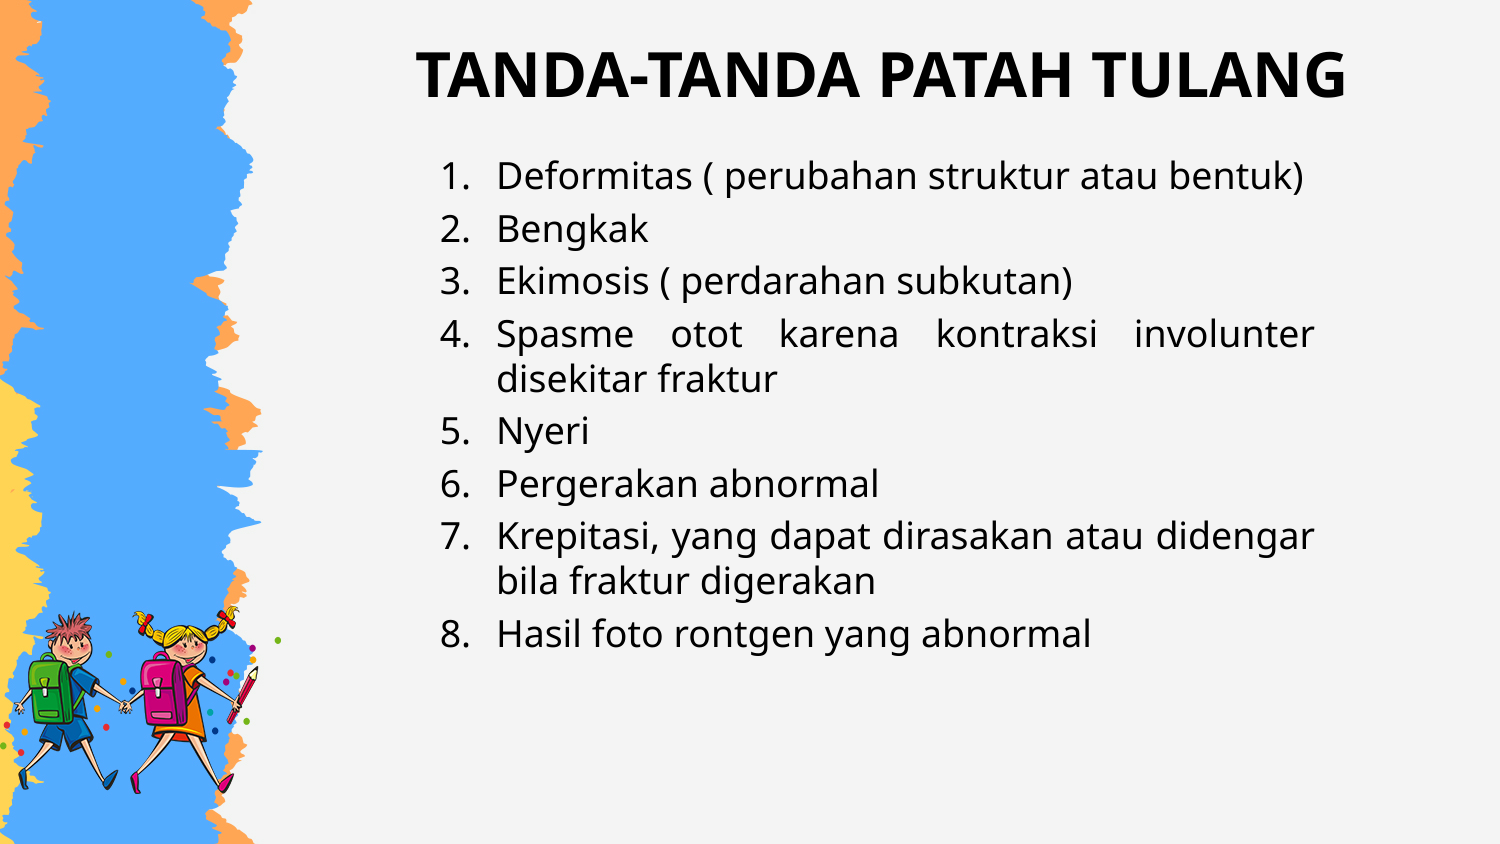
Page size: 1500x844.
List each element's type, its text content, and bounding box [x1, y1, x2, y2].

title TANDA-TANDA PATAH TULANG [265, 0, 1500, 146]
list Deformitas ( perubahan struktur atau bentuk) Bengkak Ekimosis ( perdarahan subkutan) Spasme otot karena kontraksi involunter disekitar fraktur Nyeri Pergerakan abnormal Krepitasi, yang dapat dirasakan atau didengar bila fraktur digerakan Hasil foto rontgen yang abnormal [312, 145, 1331, 748]
picture [0, 0, 1500, 844]
